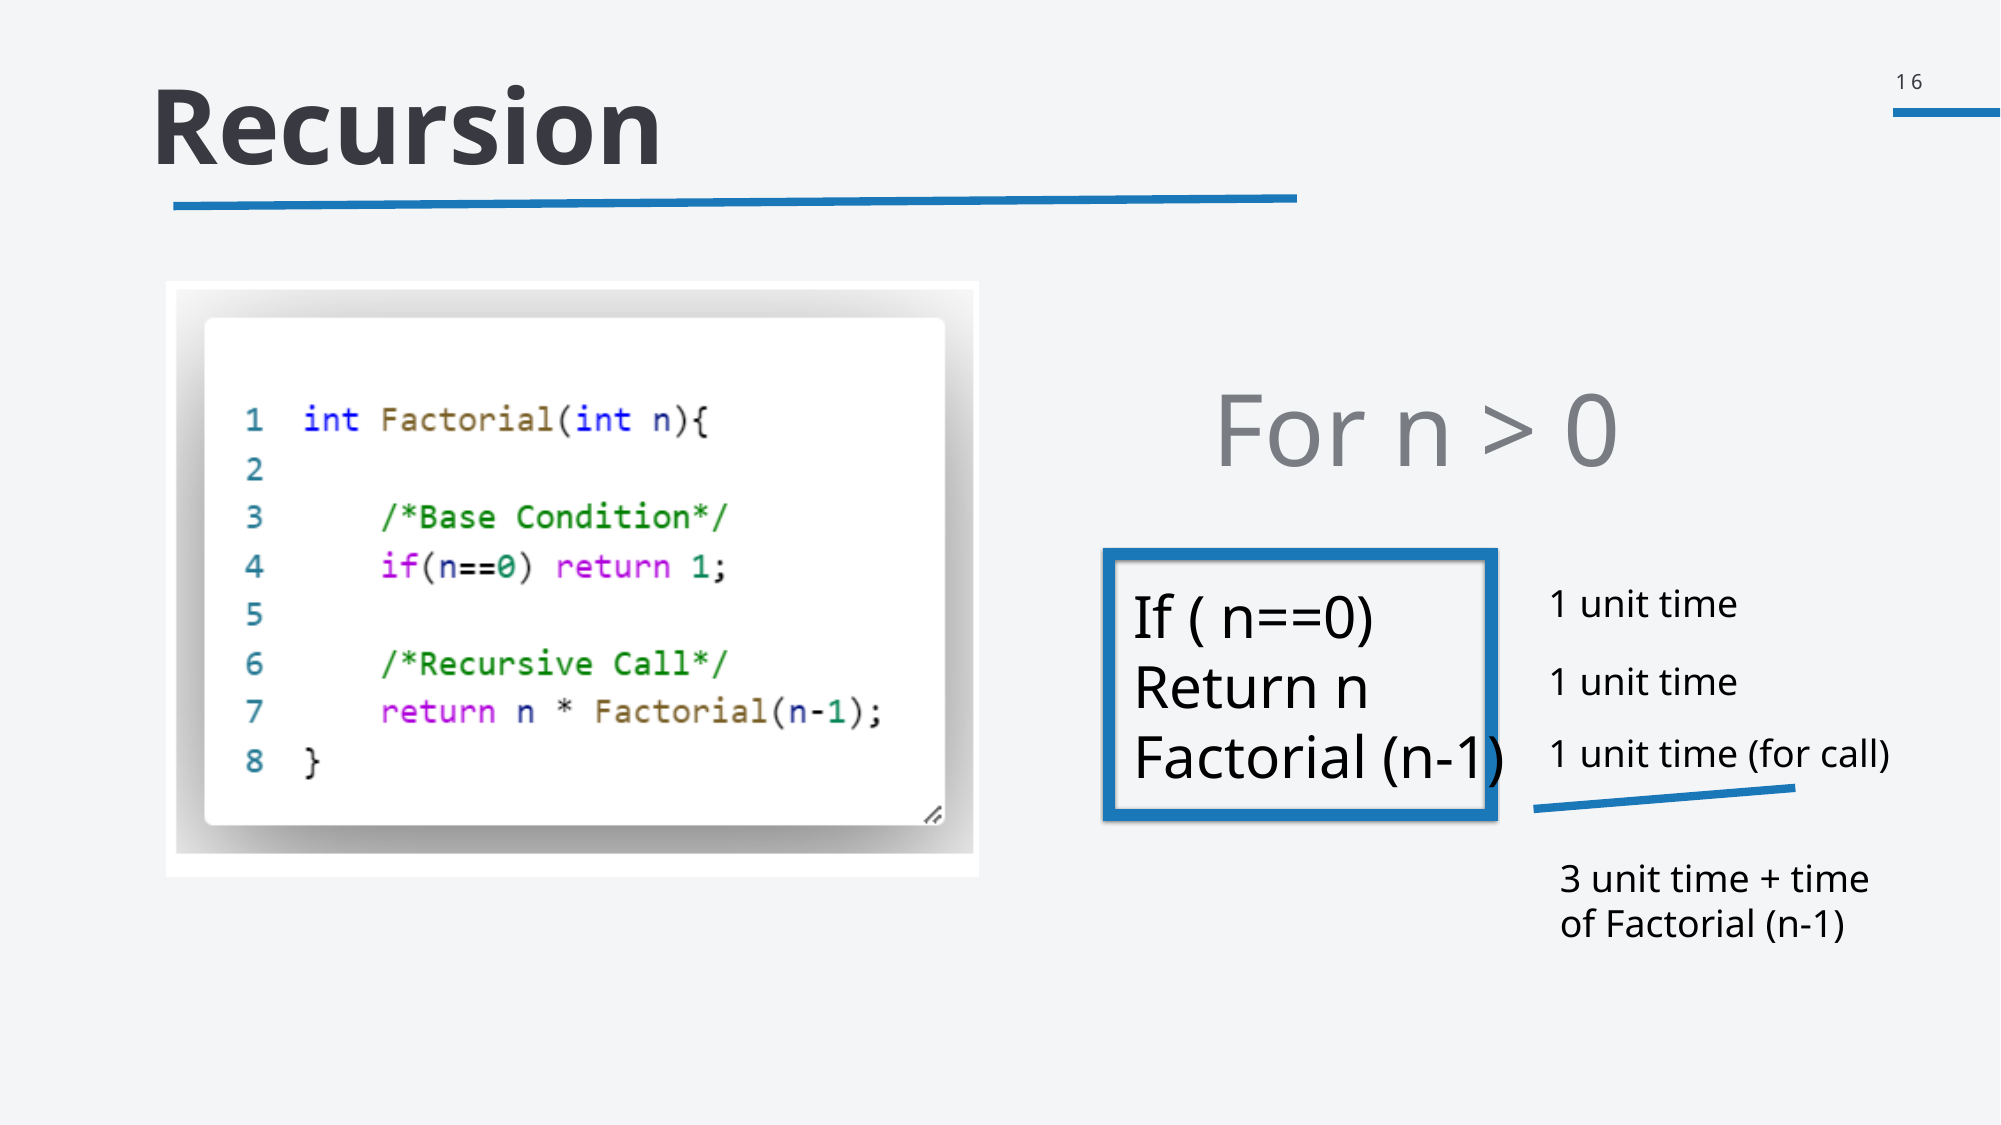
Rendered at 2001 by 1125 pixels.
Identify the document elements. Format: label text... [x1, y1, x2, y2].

picture [166, 281, 979, 877]
text_box For n > 0 [1197, 359, 1702, 494]
text_box 1 unit time [1533, 651, 1848, 711]
text_box 1 unit time (for call) [1533, 722, 1937, 782]
text_box [1109, 553, 1492, 815]
text_box 1 unit time [1533, 573, 1848, 633]
text_box If ( n==0) Return n Factorial (n-1) [1118, 573, 1623, 798]
slide_number 16 [1889, 62, 1953, 101]
text_box Recursion [146, 81, 1314, 243]
text_box 3 unit time + time of Factorial (n-1) [1545, 847, 1915, 998]
